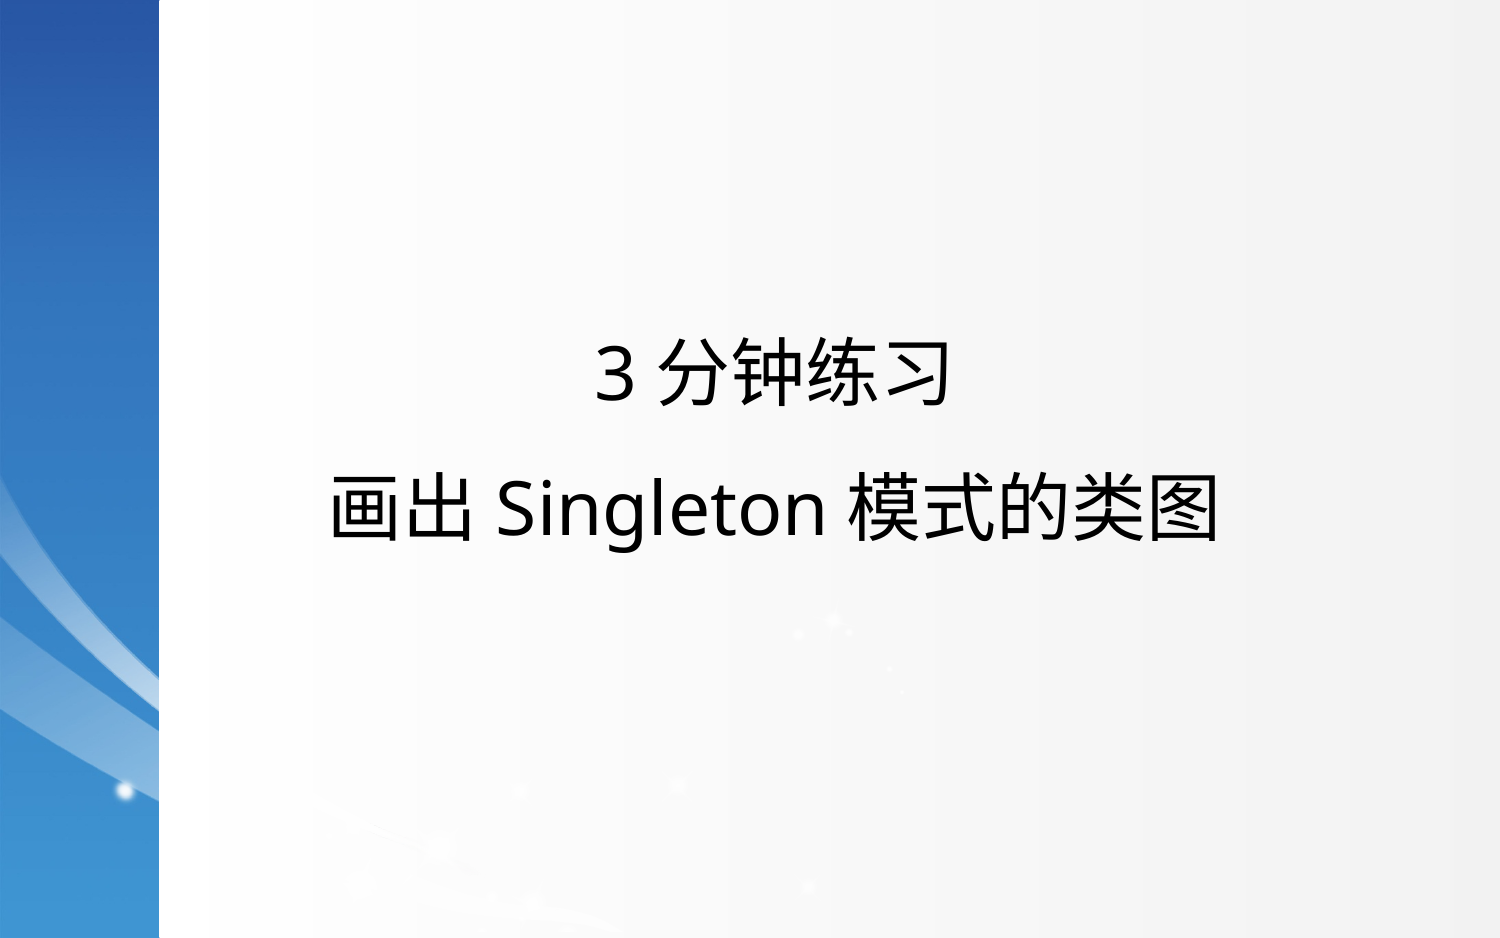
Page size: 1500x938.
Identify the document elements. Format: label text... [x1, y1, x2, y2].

picture [0, 0, 1500, 938]
text_box 3分钟练习 画出Singleton模式的类图 [194, 279, 1355, 552]
